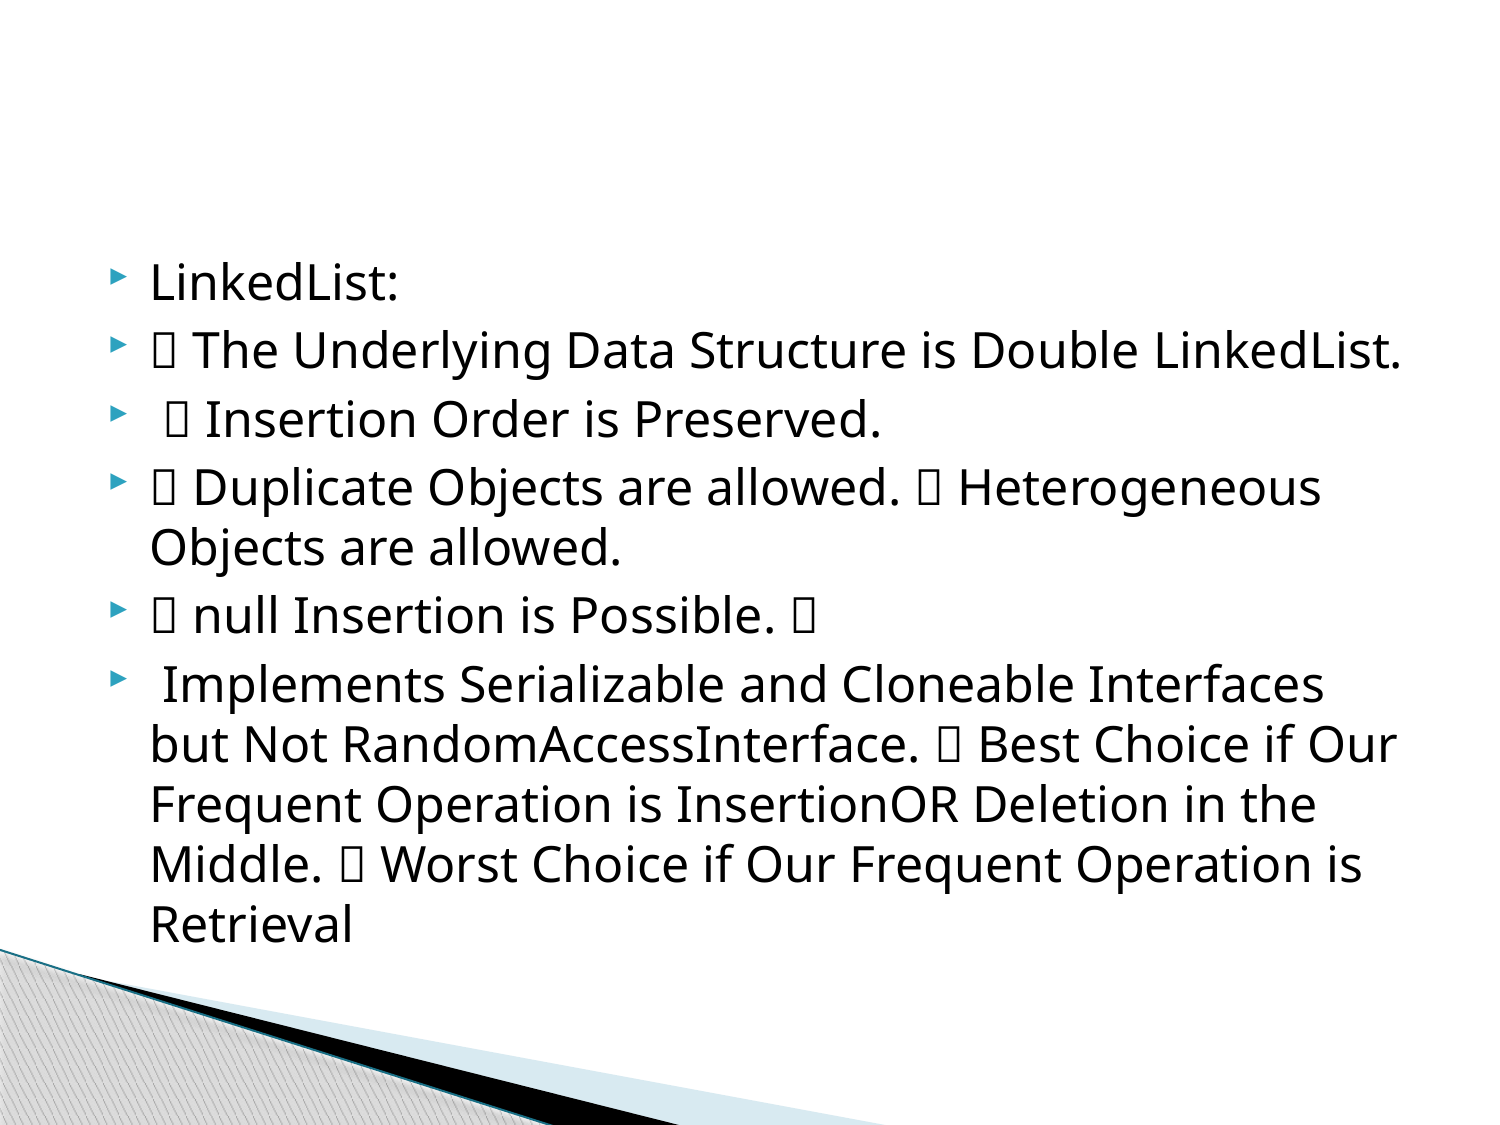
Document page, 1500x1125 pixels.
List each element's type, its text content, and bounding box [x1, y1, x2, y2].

list LinkedList:  The Underlying Data Structure is Double LinkedList.  Insertion Order is Preserved.  Duplicate Objects are allowed.  Heterogeneous Objects are allowed.  null Insertion is Possible.  Implements Serializable and Cloneable Interfaces but Not RandomAccessInterface.  Best Choice if Our Frequent Operation is InsertionOR Deletion in the Middle.  Worst Choice if Our Frequent Operation is Retrieval [75, 243, 1425, 986]
